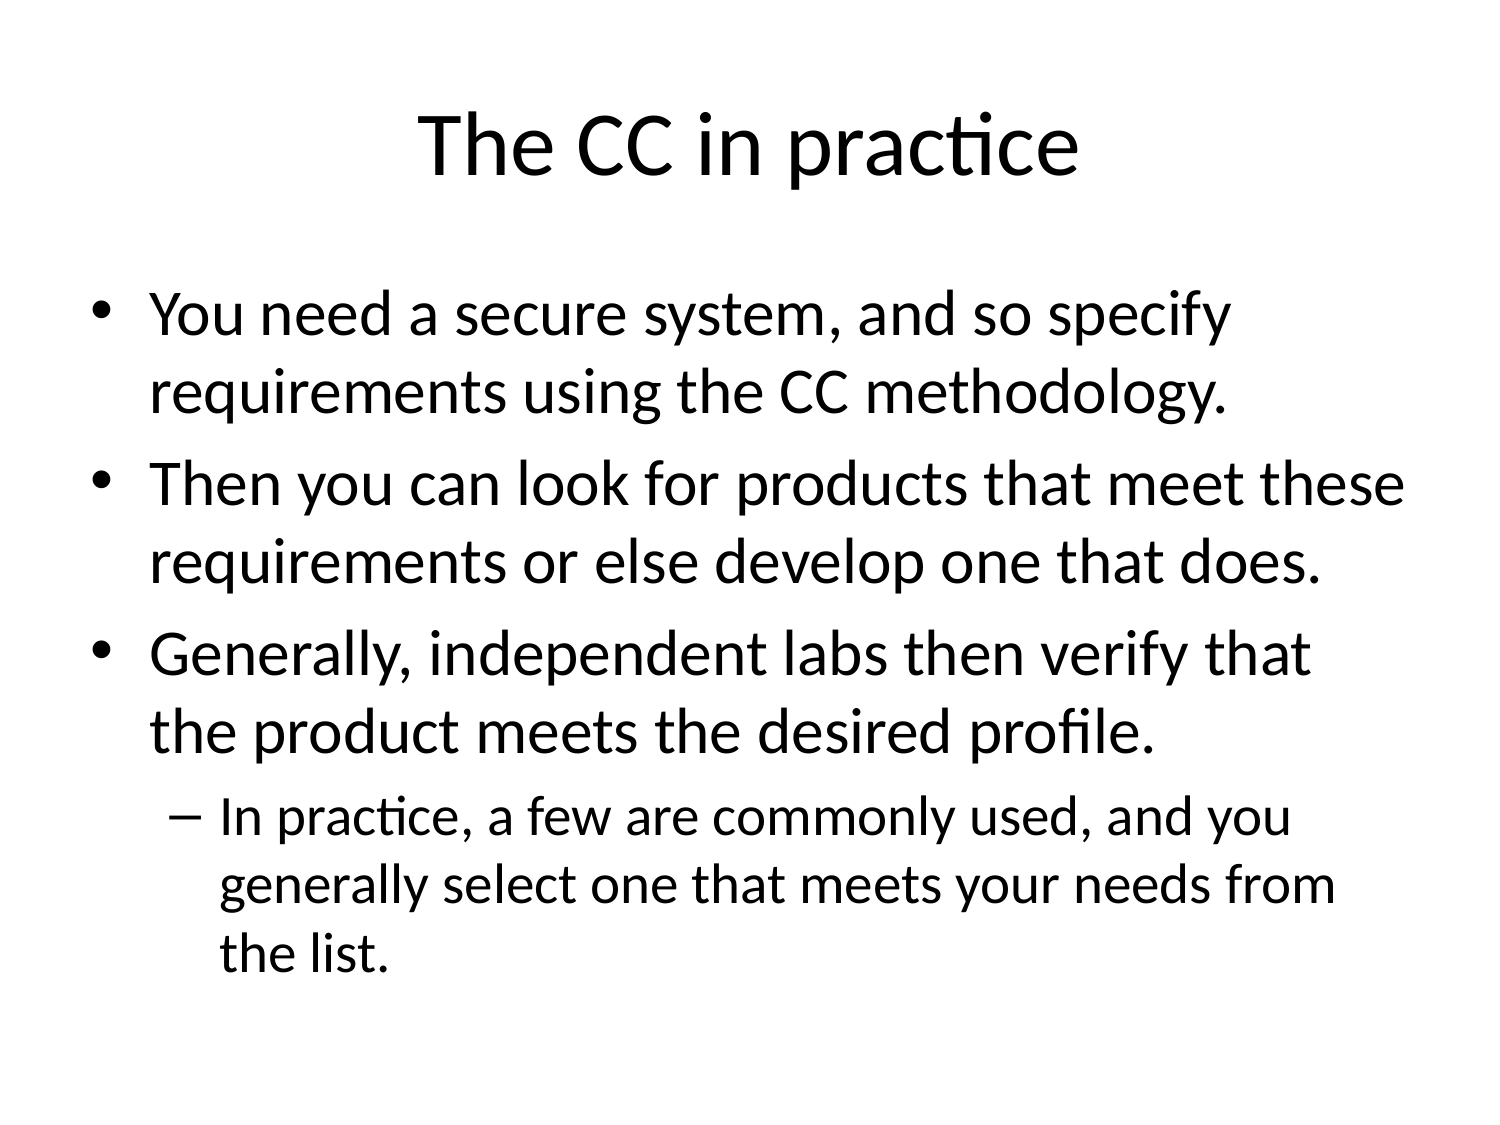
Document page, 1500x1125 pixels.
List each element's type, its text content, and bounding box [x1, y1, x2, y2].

title The CC in practice [75, 45, 1425, 233]
list You need a secure system, and so specify requirements using the CC methodology. Then you can look for products that meet these requirements or else develop one that does. Generally, independent labs then verify that the product meets the desired profile. In practice, a few are commonly used, and you generally select one that meets your needs from the list. [75, 262, 1425, 1005]
